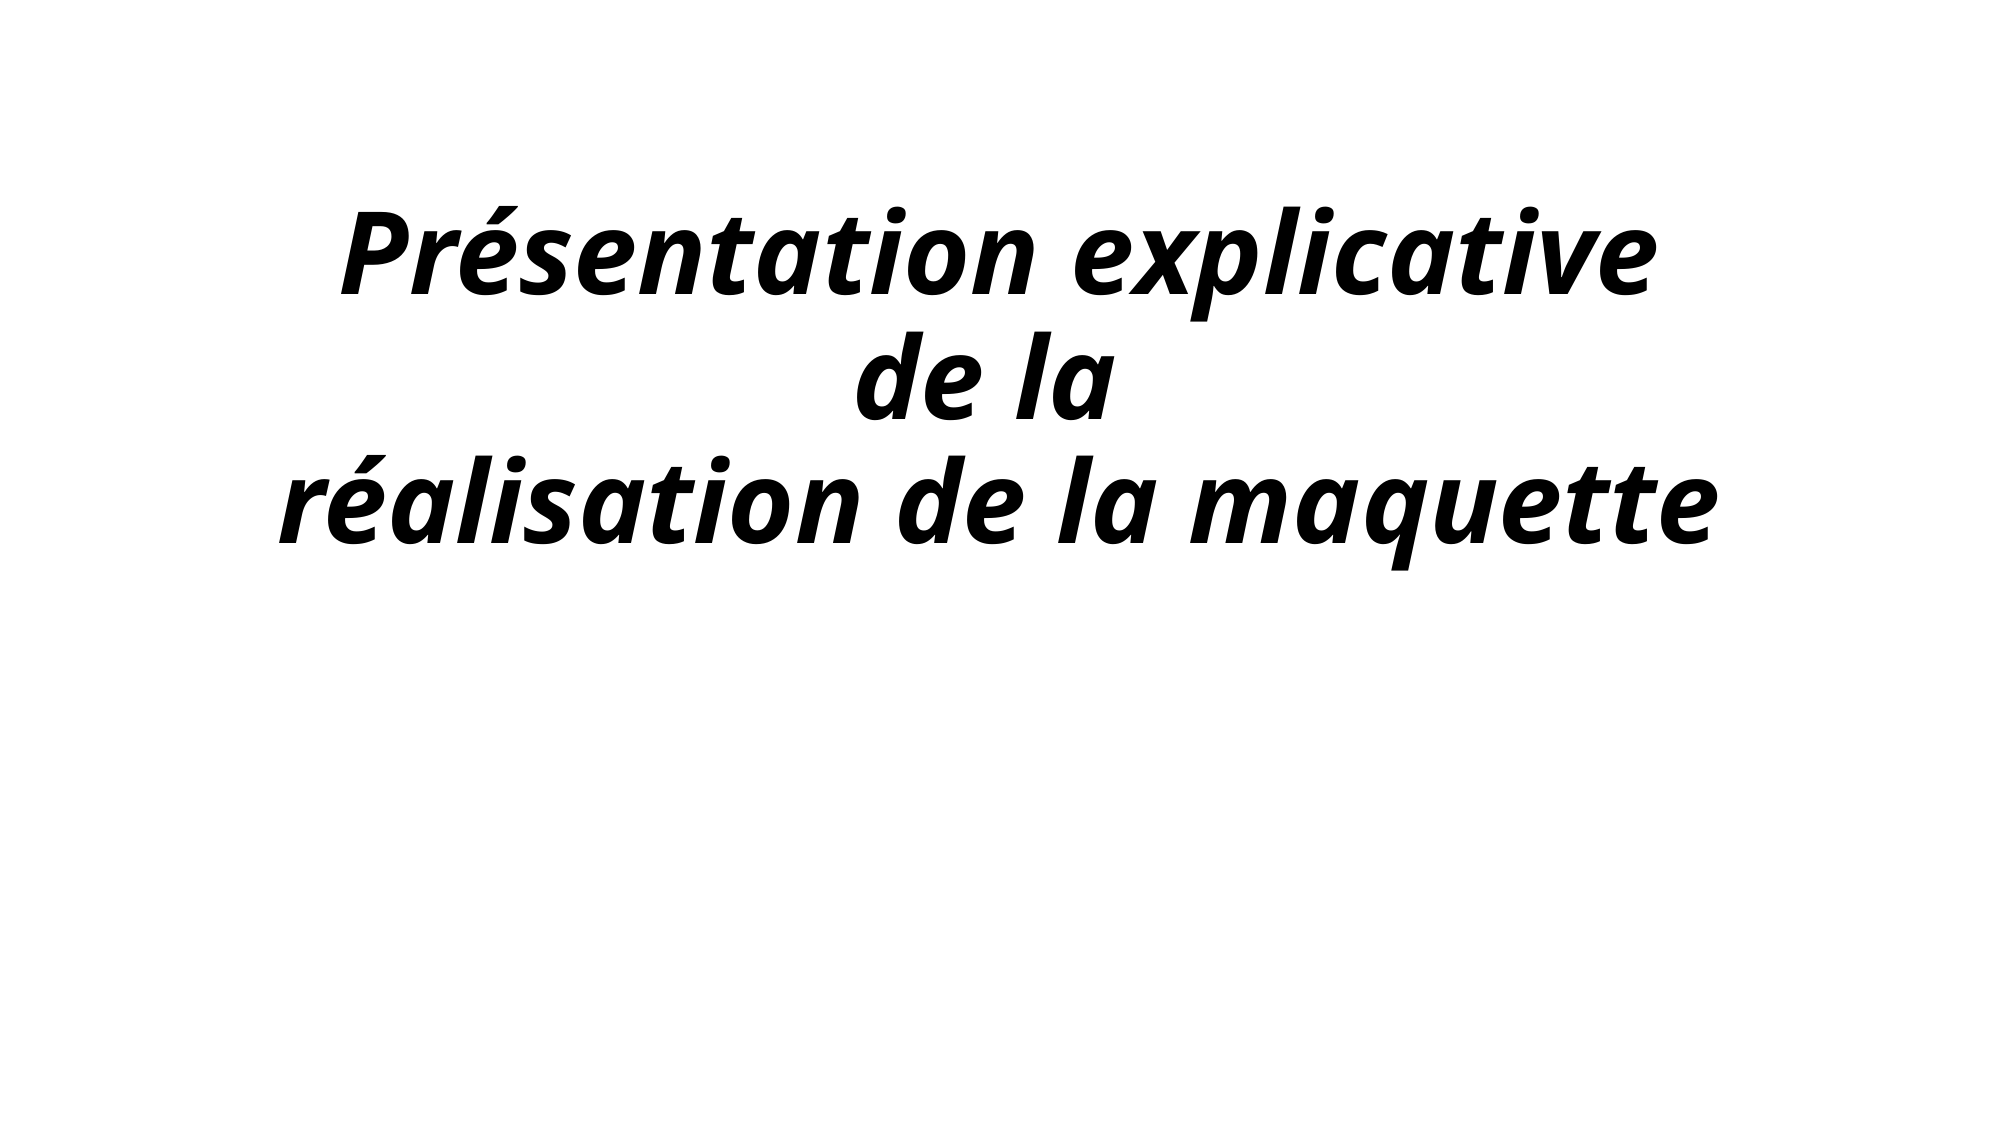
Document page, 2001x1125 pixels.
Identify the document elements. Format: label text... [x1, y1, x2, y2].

title Présentation explicative de la réalisation de la maquette [249, 184, 1750, 576]
